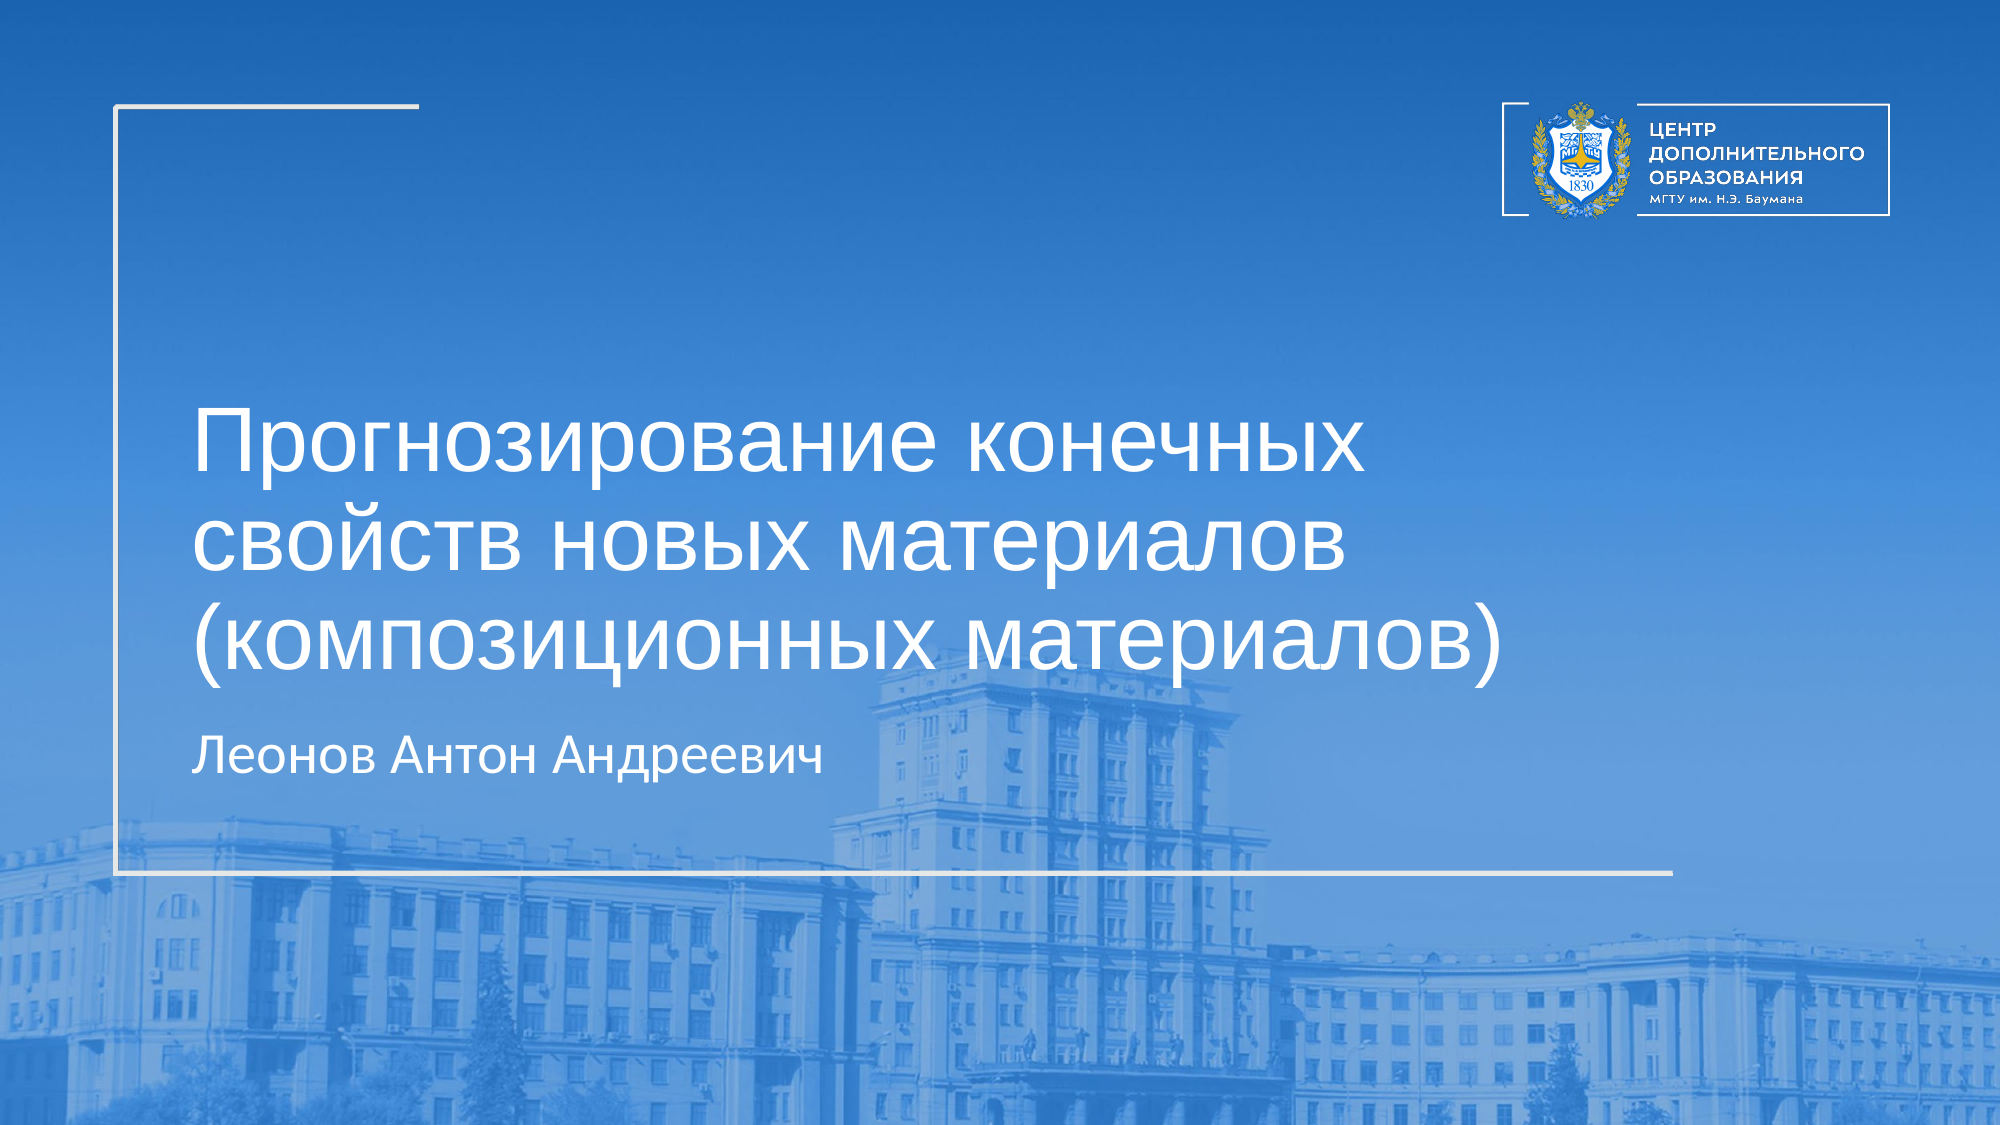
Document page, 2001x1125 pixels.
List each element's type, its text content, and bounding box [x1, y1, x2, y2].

picture [0, 0, 2000, 1125]
title Прогнозирование конечных свойств новых материалов (композиционных материалов) [176, 136, 1673, 697]
subtitle Леонов Антон Андреевич [176, 715, 1673, 860]
